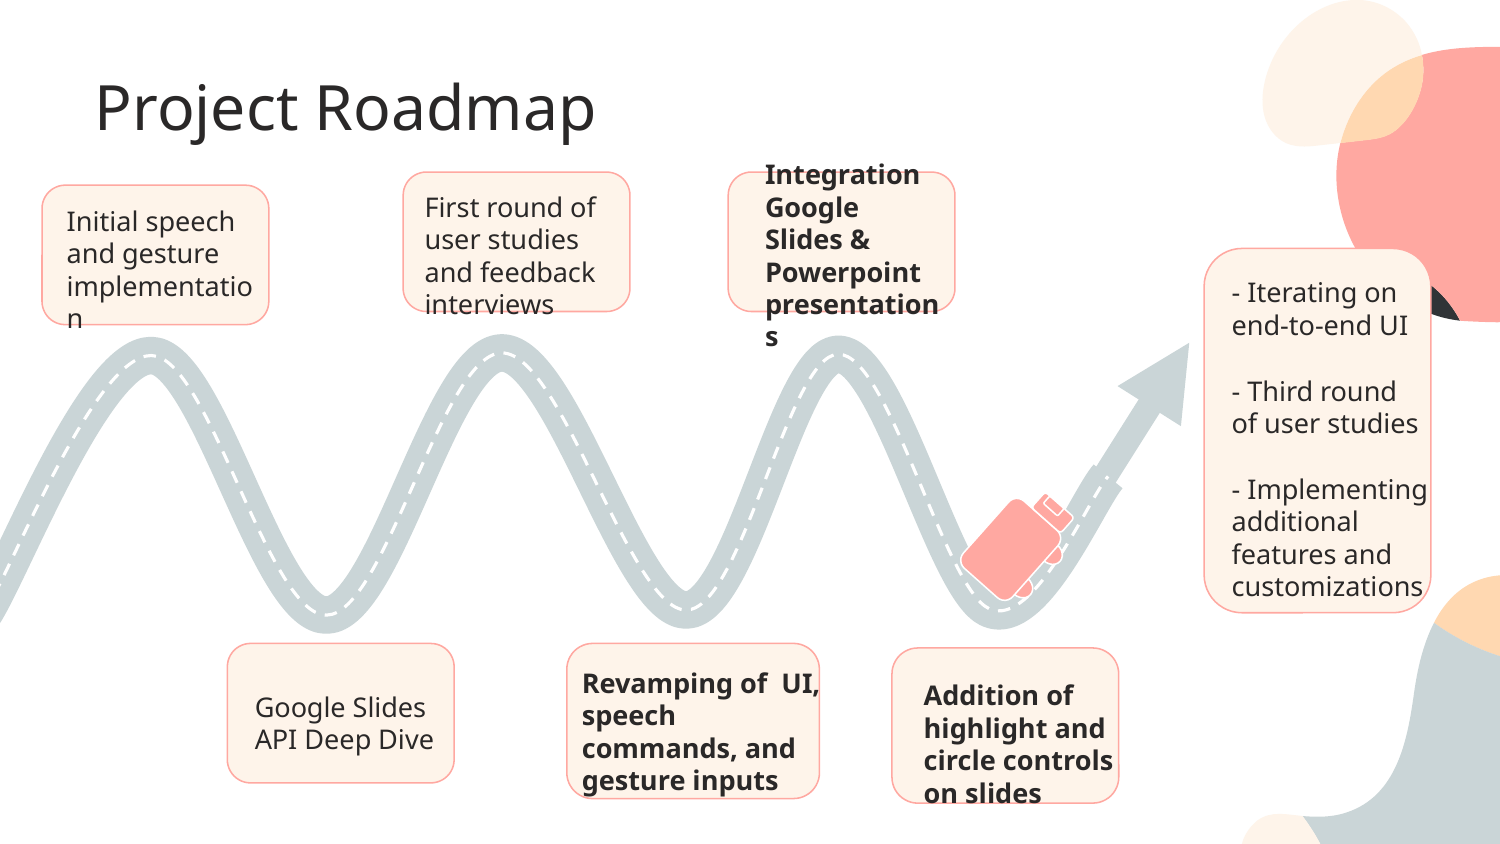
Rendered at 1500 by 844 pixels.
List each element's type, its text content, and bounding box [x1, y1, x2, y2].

text_box [728, 172, 946, 312]
text_box [1204, 248, 1430, 613]
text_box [966, 506, 1078, 585]
subtitle Initial speech and gesture implementation [51, 191, 284, 347]
subtitle Integration Google Slides & Powerpoint presentations [750, 177, 956, 333]
text_box [403, 172, 628, 304]
text_box [891, 647, 1111, 802]
text_box [0, 352, 1072, 616]
text_box [227, 646, 239, 780]
subtitle Google Slides API Deep Dive [239, 643, 467, 802]
subtitle Addition of highlight and circle controls on slides [908, 655, 1136, 832]
subtitle - Iterating on end-to-end UI - Third round of user studies - Implementing additional features and customizations [1216, 275, 1444, 603]
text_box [1078, 342, 1190, 519]
title Project Roadmap [79, 52, 1288, 131]
text_box [41, 185, 261, 320]
subtitle Revamping of UI, speech commands, and gesture inputs [566, 643, 836, 819]
subtitle First round of user studies and feedback interviews [409, 185, 637, 325]
